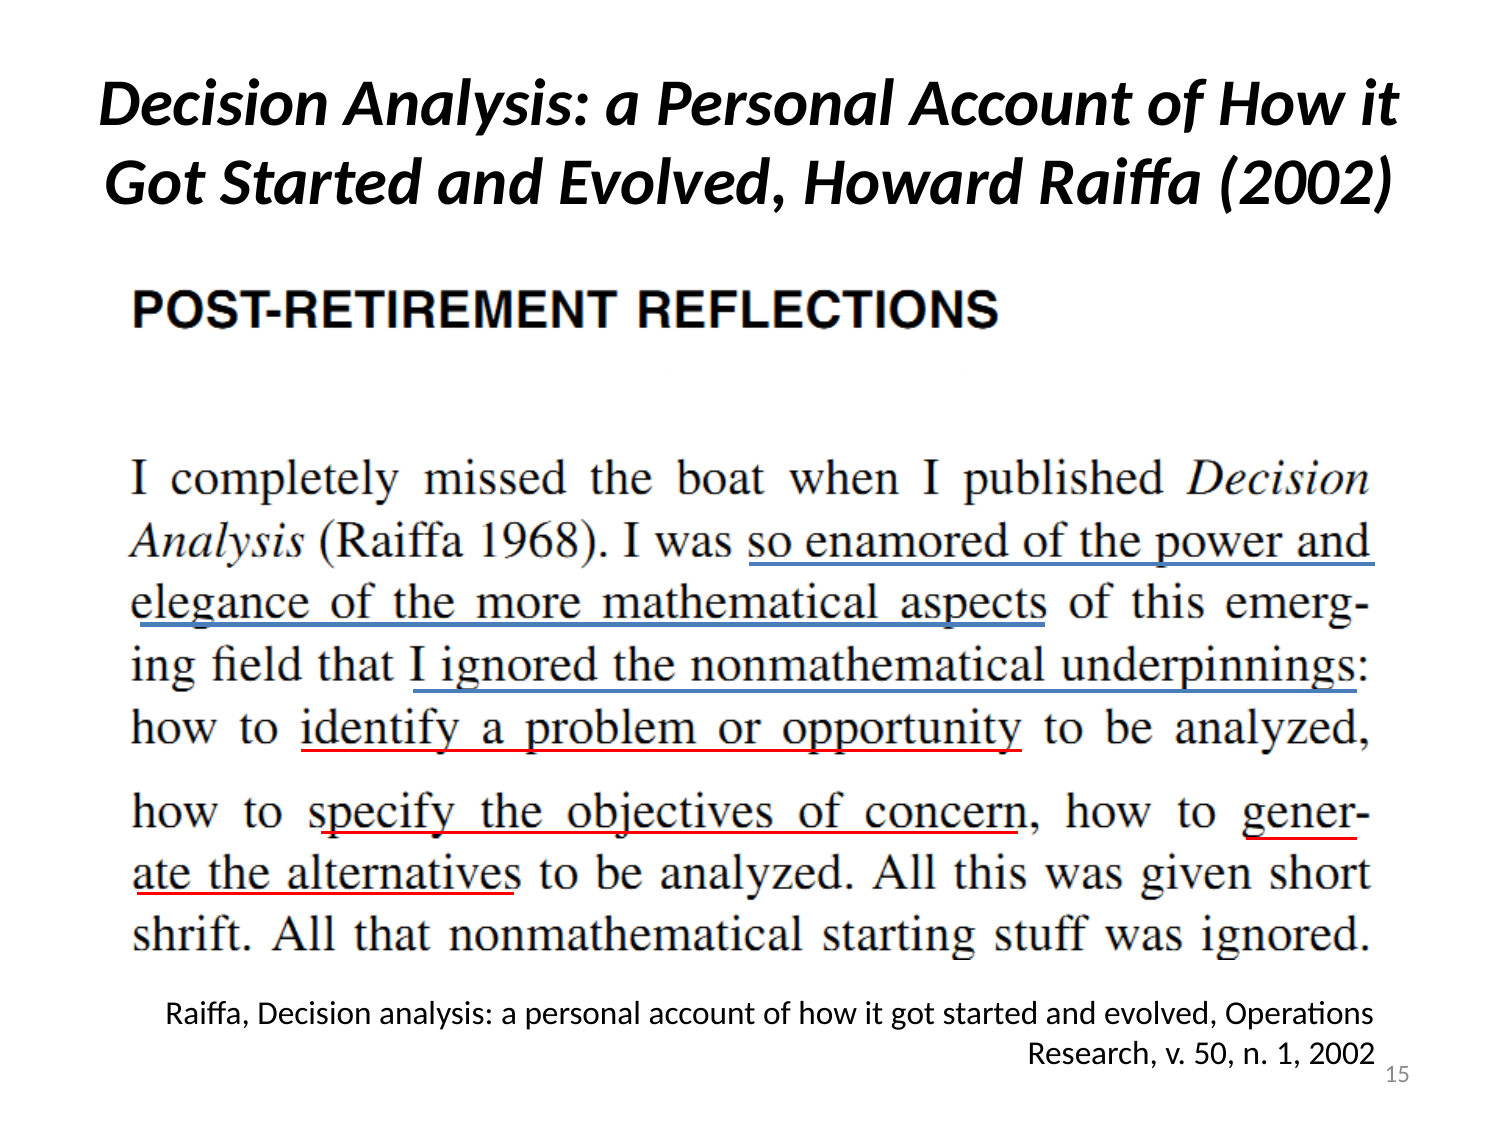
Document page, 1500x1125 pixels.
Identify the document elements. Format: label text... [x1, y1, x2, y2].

picture [112, 270, 1387, 764]
slide_number 15 [1074, 1042, 1425, 1103]
title Decision Analysis: a Personal Account of How it Got Started and Evolved, Howard Raiffa (2002) [64, 45, 1436, 232]
picture [123, 785, 1376, 960]
text_box Raiffa, Decision analysis: a personal account of how it got started and evolved, Operations Research, v. 50, n. 1, 2002 [92, 983, 1391, 1079]
